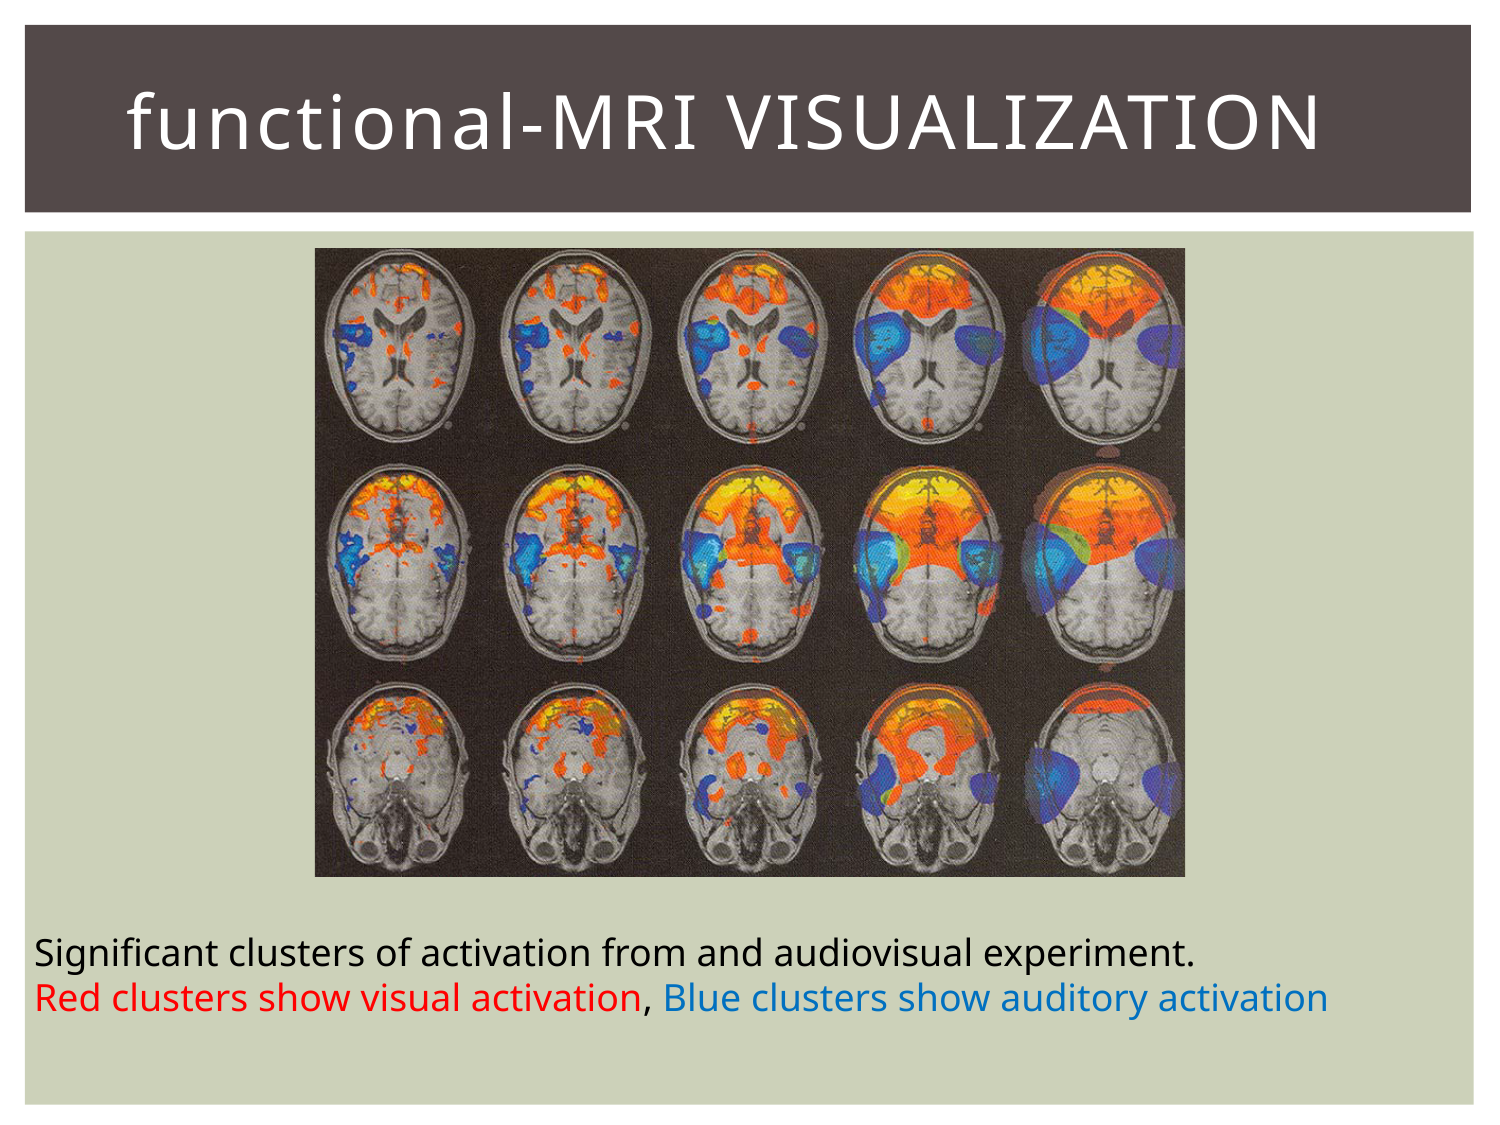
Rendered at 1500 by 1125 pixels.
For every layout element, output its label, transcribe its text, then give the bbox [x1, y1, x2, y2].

title functional-MRI visualization [37, 35, 1413, 203]
picture [314, 248, 1186, 877]
text_box Significant clusters of activation from and audiovisual experiment. Red clusters show visual activation, Blue clusters show auditory activation [19, 876, 1345, 1026]
